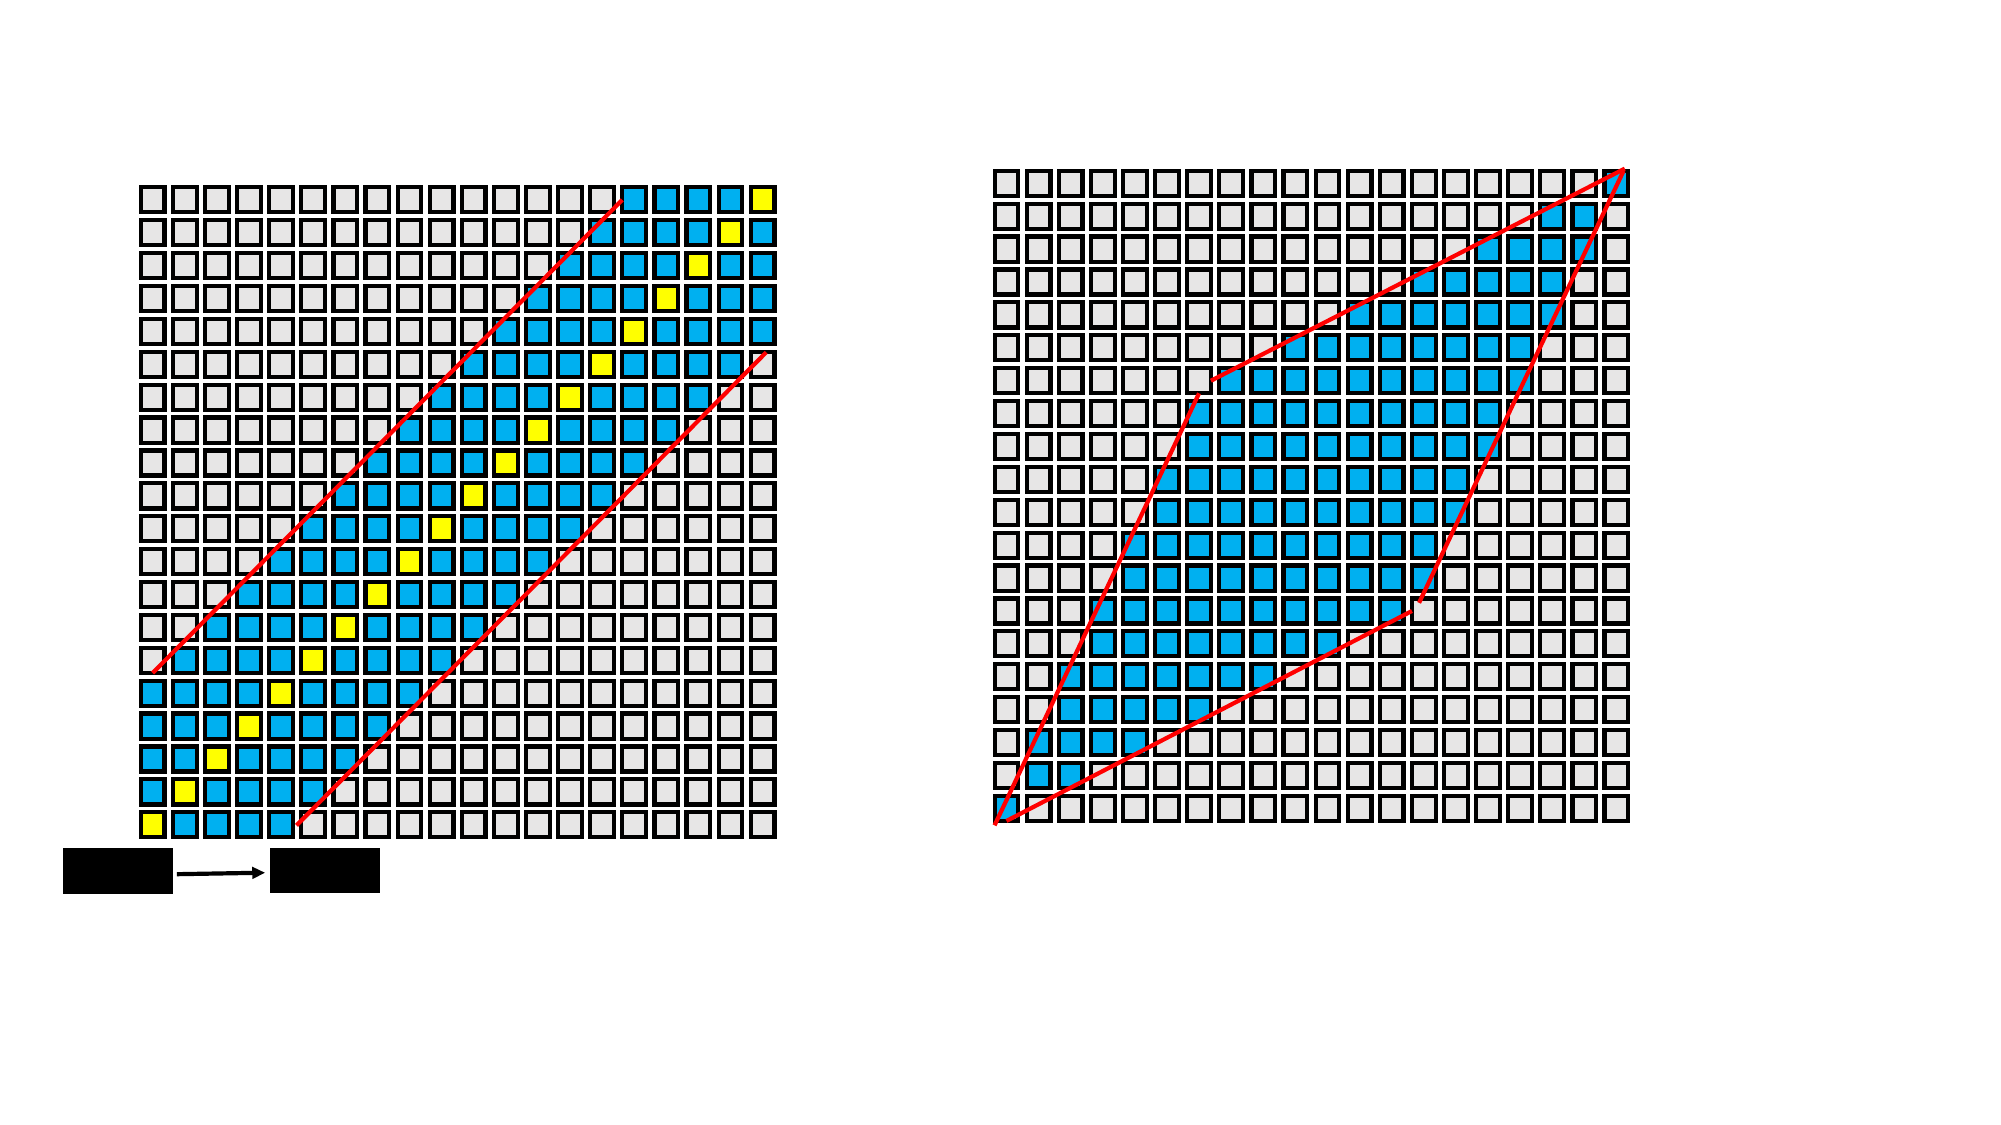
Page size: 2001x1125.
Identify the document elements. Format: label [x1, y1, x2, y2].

text_box [493, 826, 519, 838]
text_box [1218, 381, 1244, 394]
text_box [1200, 400, 1212, 427]
text_box [364, 186, 390, 199]
text_box [1058, 334, 1084, 361]
text_box [1411, 532, 1419, 559]
text_box [204, 811, 230, 838]
text_box [767, 515, 776, 542]
text_box [1624, 400, 1629, 427]
text_box [1624, 433, 1629, 460]
text_box [236, 811, 262, 838]
text_box [1603, 597, 1629, 625]
text_box [1625, 203, 1629, 230]
text_box [994, 301, 1019, 328]
text_box [1090, 334, 1116, 361]
text_box [686, 186, 711, 213]
text_box [1200, 564, 1212, 592]
text_box [1315, 499, 1340, 526]
text_box [767, 713, 776, 740]
text_box [172, 713, 198, 740]
text_box [623, 252, 647, 279]
text_box [1026, 301, 1051, 328]
text_box [140, 449, 152, 477]
text_box [1539, 603, 1565, 625]
text_box [1412, 762, 1437, 789]
text_box [1026, 268, 1051, 296]
text_box [1539, 795, 1565, 822]
text_box [1282, 400, 1308, 427]
text_box [1218, 564, 1244, 592]
text_box [653, 252, 679, 279]
text_box [718, 252, 743, 279]
text_box [767, 745, 776, 773]
text_box [1315, 433, 1340, 460]
text_box [1379, 532, 1405, 559]
text_box [1315, 564, 1340, 592]
text_box [994, 268, 1019, 296]
text_box [1347, 433, 1372, 460]
text_box [1571, 663, 1597, 690]
text_box [767, 647, 776, 674]
text_box [1315, 532, 1340, 559]
text_box [1603, 762, 1629, 789]
text_box [686, 252, 711, 279]
text_box [1625, 334, 1629, 361]
text_box [1186, 236, 1210, 263]
text_box [1058, 236, 1084, 263]
text_box [623, 318, 647, 345]
text_box [140, 482, 152, 509]
text_box [653, 186, 679, 213]
text_box [1475, 630, 1501, 657]
text_box [1411, 597, 1437, 625]
text_box [1347, 597, 1372, 611]
text_box [1571, 696, 1597, 723]
text_box [1539, 762, 1565, 789]
text_box [1186, 301, 1210, 328]
text_box [1412, 630, 1437, 657]
text_box [994, 334, 1019, 361]
text_box [994, 393, 1200, 826]
text_box [557, 826, 583, 838]
text_box [364, 826, 390, 838]
text_box [1443, 729, 1469, 756]
text_box [1154, 301, 1180, 328]
text_box [1507, 696, 1533, 723]
text_box [204, 680, 230, 707]
text_box [140, 252, 152, 279]
text_box [767, 680, 776, 707]
text_box [1200, 466, 1212, 493]
text_box [1411, 499, 1419, 526]
text_box [1282, 564, 1308, 592]
text_box [1507, 729, 1533, 756]
text_box [1154, 334, 1180, 361]
text_box [236, 778, 262, 805]
text_box [653, 219, 679, 246]
text_box [268, 811, 294, 838]
text_box [429, 826, 455, 838]
text_box [1090, 170, 1116, 197]
text_box [140, 647, 152, 674]
text_box [1058, 301, 1084, 328]
text_box [1411, 433, 1419, 460]
text_box [1539, 696, 1565, 723]
text_box [1026, 170, 1051, 197]
text_box [1624, 367, 1629, 394]
text_box [140, 745, 166, 773]
text_box [1379, 597, 1405, 611]
text_box [1379, 466, 1405, 493]
text_box [1624, 532, 1629, 559]
text_box [236, 680, 262, 707]
text_box [140, 680, 166, 707]
text_box [1411, 564, 1419, 592]
text_box [152, 199, 623, 673]
text_box [1443, 663, 1469, 690]
text_box [140, 548, 152, 575]
text_box [140, 318, 152, 345]
text_box [767, 482, 776, 509]
text_box [767, 614, 776, 641]
text_box [718, 318, 743, 345]
text_box [1186, 170, 1210, 197]
text_box [1625, 268, 1629, 296]
text_box [1026, 334, 1051, 361]
text_box [204, 745, 230, 773]
text_box [1603, 663, 1629, 690]
text_box [767, 548, 776, 575]
text_box [994, 170, 1019, 197]
text_box [236, 186, 262, 199]
text_box [172, 186, 198, 199]
text_box [1443, 795, 1469, 822]
text_box [1443, 696, 1469, 723]
text_box [140, 384, 152, 411]
text_box [1026, 236, 1051, 263]
text_box [1411, 466, 1419, 493]
text_box [268, 680, 294, 707]
text_box [1625, 301, 1629, 328]
text_box [1443, 603, 1469, 625]
text_box [1058, 367, 1084, 393]
text_box [493, 186, 519, 199]
text_box [172, 680, 198, 707]
text_box [140, 614, 152, 641]
text_box [140, 351, 152, 378]
text_box [268, 713, 294, 740]
text_box [332, 826, 358, 838]
text_box [140, 581, 152, 608]
text_box [1210, 168, 1625, 381]
text_box [1250, 466, 1276, 493]
text_box [1379, 400, 1405, 427]
text_box [1200, 433, 1212, 460]
text_box [1624, 499, 1629, 526]
text_box [1186, 334, 1210, 361]
text_box [1250, 564, 1276, 592]
text_box [236, 745, 262, 773]
text_box [204, 713, 230, 740]
text_box [296, 352, 767, 826]
text_box [1625, 170, 1629, 197]
text_box [1347, 499, 1372, 526]
text_box [236, 713, 262, 740]
text_box [461, 186, 487, 199]
text_box [1186, 367, 1212, 394]
text_box [525, 186, 551, 199]
text_box [1347, 466, 1372, 493]
text_box [1026, 203, 1051, 230]
text_box [1539, 663, 1565, 690]
text_box [1379, 564, 1405, 592]
text_box [1122, 301, 1148, 328]
text_box [1154, 170, 1180, 197]
text_box [1315, 381, 1340, 394]
text_box [1250, 400, 1276, 427]
text_box [1090, 236, 1116, 263]
text_box [1090, 301, 1116, 328]
text_box [1122, 268, 1148, 296]
text_box [653, 318, 679, 345]
text_box [1603, 696, 1629, 723]
text_box [1507, 795, 1533, 822]
text_box [623, 285, 647, 312]
text_box [1218, 466, 1244, 493]
text_box [204, 778, 230, 805]
text_box [1475, 696, 1501, 723]
text_box [1282, 532, 1308, 559]
text_box [1412, 696, 1437, 723]
text_box [686, 219, 711, 246]
text_box [750, 219, 776, 246]
text_box [1571, 603, 1597, 625]
text_box [172, 745, 198, 773]
text_box [397, 186, 422, 199]
text_box [1507, 663, 1533, 690]
text_box [686, 826, 711, 838]
text_box [1026, 367, 1051, 393]
text_box [557, 186, 583, 199]
text_box [1475, 603, 1501, 625]
text_box [1058, 268, 1084, 296]
text_box [589, 186, 615, 199]
text_box [1539, 729, 1565, 756]
text_box [172, 778, 198, 805]
text_box [1090, 367, 1116, 393]
text_box [1624, 564, 1629, 592]
text_box [140, 416, 152, 444]
text_box [1250, 381, 1276, 394]
text_box [718, 186, 743, 213]
text_box [172, 811, 198, 838]
text_box [1419, 170, 1624, 603]
text_box [1624, 466, 1629, 493]
text_box [1507, 603, 1533, 625]
text_box [1200, 532, 1212, 559]
text_box [750, 252, 776, 279]
text_box [1250, 433, 1276, 460]
text_box [397, 826, 422, 838]
text_box [1250, 532, 1276, 559]
text_box [1282, 381, 1308, 394]
text_box [140, 219, 152, 246]
text_box [1006, 611, 1412, 821]
text_box [1603, 630, 1629, 657]
text_box [1250, 499, 1276, 526]
text_box [1122, 170, 1148, 197]
text_box [461, 826, 487, 838]
text_box [686, 318, 711, 345]
text_box [653, 826, 679, 838]
text_box [1571, 762, 1597, 789]
text_box [1154, 203, 1180, 230]
text_box [1625, 236, 1629, 263]
text_box [1315, 400, 1340, 427]
text_box [1412, 663, 1437, 690]
text_box [1218, 597, 1244, 611]
text_box [621, 186, 647, 213]
text_box [1475, 729, 1501, 756]
text_box [1379, 499, 1405, 526]
text_box [589, 826, 615, 838]
text_box [525, 826, 551, 838]
text_box [994, 367, 1019, 393]
text_box [1282, 499, 1308, 526]
text_box [1154, 367, 1180, 393]
text_box [1154, 268, 1180, 296]
text_box [1186, 203, 1210, 230]
text_box [1603, 795, 1629, 822]
text_box [767, 449, 776, 477]
text_box [1186, 268, 1210, 296]
text_box [1475, 762, 1501, 789]
text_box [1218, 433, 1244, 460]
text_box [1122, 367, 1148, 393]
text_box [1347, 400, 1372, 427]
text_box [332, 186, 358, 199]
text_box [750, 811, 776, 838]
text_box [718, 826, 743, 838]
text_box [1379, 381, 1405, 394]
text_box [429, 186, 455, 199]
text_box [268, 745, 294, 773]
text_box [300, 186, 326, 199]
text_box [140, 778, 166, 805]
text_box [750, 285, 776, 312]
text_box [1090, 268, 1116, 296]
text_box [1443, 630, 1469, 657]
text_box [1507, 762, 1533, 789]
text_box [767, 778, 776, 805]
text_box [1282, 466, 1308, 493]
text_box [1475, 795, 1501, 822]
text_box [1200, 499, 1212, 526]
text_box [1571, 729, 1597, 756]
text_box [1058, 170, 1084, 197]
text_box [1218, 499, 1244, 526]
text_box [1347, 564, 1372, 592]
text_box [1122, 236, 1148, 263]
text_box [140, 285, 152, 312]
text_box [1347, 532, 1372, 559]
text_box [718, 219, 743, 246]
text_box [140, 515, 152, 542]
text_box [767, 384, 776, 411]
text_box [204, 186, 230, 199]
text_box [1154, 236, 1180, 263]
text_box [1122, 203, 1148, 230]
text_box [750, 318, 776, 345]
text_box [1090, 203, 1116, 230]
text_box [994, 236, 1019, 263]
text_box [1603, 729, 1629, 756]
text_box [1411, 400, 1419, 427]
text_box [1411, 795, 1437, 822]
text_box [1058, 203, 1084, 230]
text_box [767, 416, 776, 444]
text_box [1411, 381, 1419, 394]
text_box [766, 351, 776, 378]
text_box [1571, 795, 1597, 822]
text_box [1315, 466, 1340, 493]
text_box [140, 186, 166, 213]
text_box [653, 285, 679, 312]
text_box [1347, 381, 1372, 394]
text_box [1200, 597, 1212, 611]
text_box [1539, 630, 1565, 657]
text_box [140, 713, 166, 740]
text_box [767, 581, 776, 608]
text_box [1315, 597, 1340, 611]
text_box [994, 203, 1019, 230]
text_box [621, 826, 647, 838]
text_box [1443, 762, 1469, 789]
text_box [1412, 729, 1437, 756]
text_box [1571, 630, 1597, 657]
text_box [1250, 597, 1276, 611]
text_box [686, 285, 711, 312]
text_box [623, 219, 647, 246]
text_box [1379, 433, 1405, 460]
text_box [300, 826, 326, 838]
text_box [1218, 400, 1244, 427]
text_box [1218, 532, 1244, 559]
text_box [140, 811, 166, 838]
text_box [1122, 334, 1148, 361]
text_box [268, 778, 294, 805]
text_box [1282, 597, 1308, 611]
text_box [750, 186, 776, 213]
text_box [1507, 630, 1533, 657]
text_box [1282, 433, 1308, 460]
text_box [718, 285, 743, 312]
text_box [1475, 663, 1501, 690]
text_box [268, 186, 294, 199]
